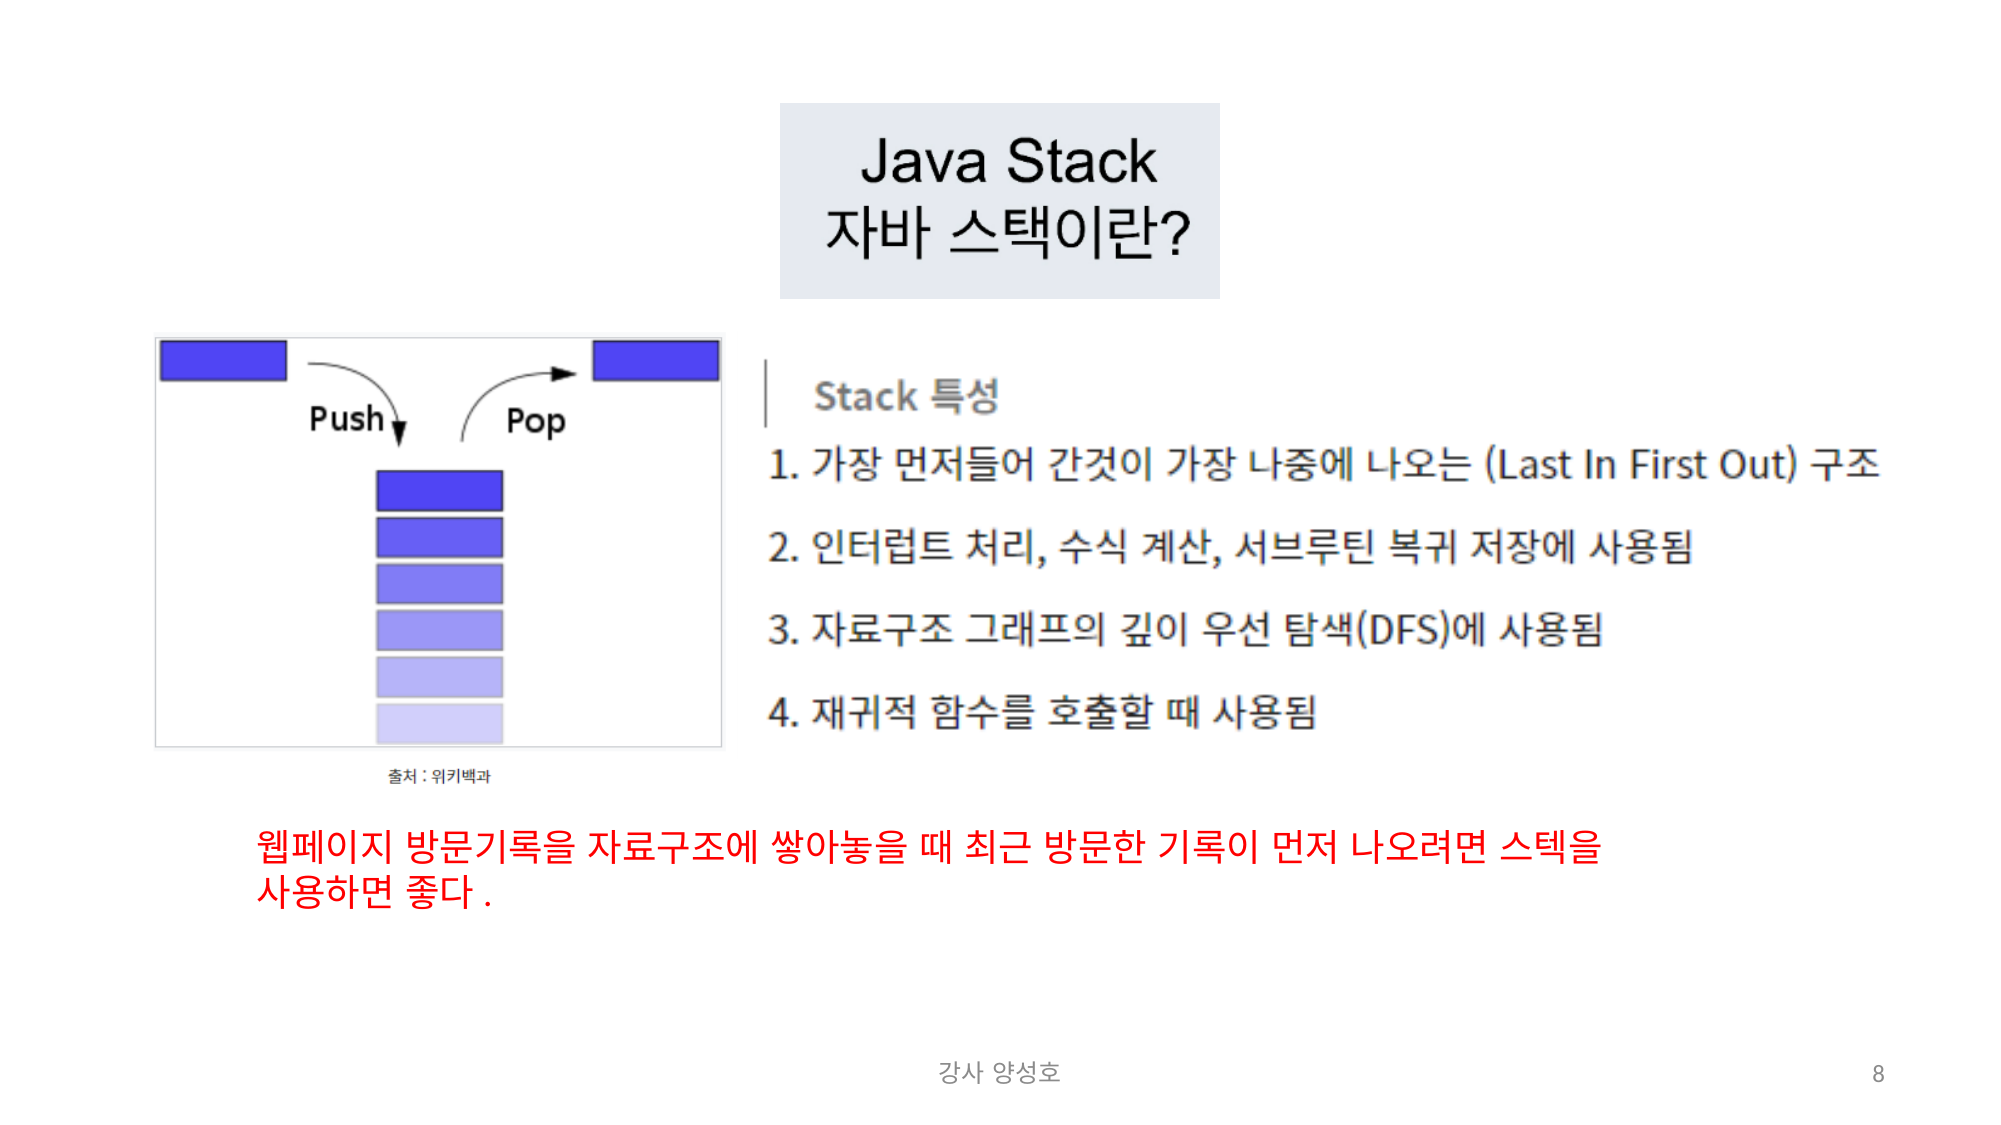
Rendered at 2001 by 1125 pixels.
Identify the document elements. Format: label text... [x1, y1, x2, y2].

text_box 웹페이지 방문기록을 자료구조에 쌓아놓을 때 최근 방문한 기록이 먼저 나오려면 스텍을 사용하면 좋다. [241, 816, 1699, 922]
footer 강사 양성호 [683, 1042, 1317, 1103]
picture [145, 331, 1941, 794]
picture [780, 103, 1220, 300]
slide_number 8 [1433, 1042, 1900, 1103]
